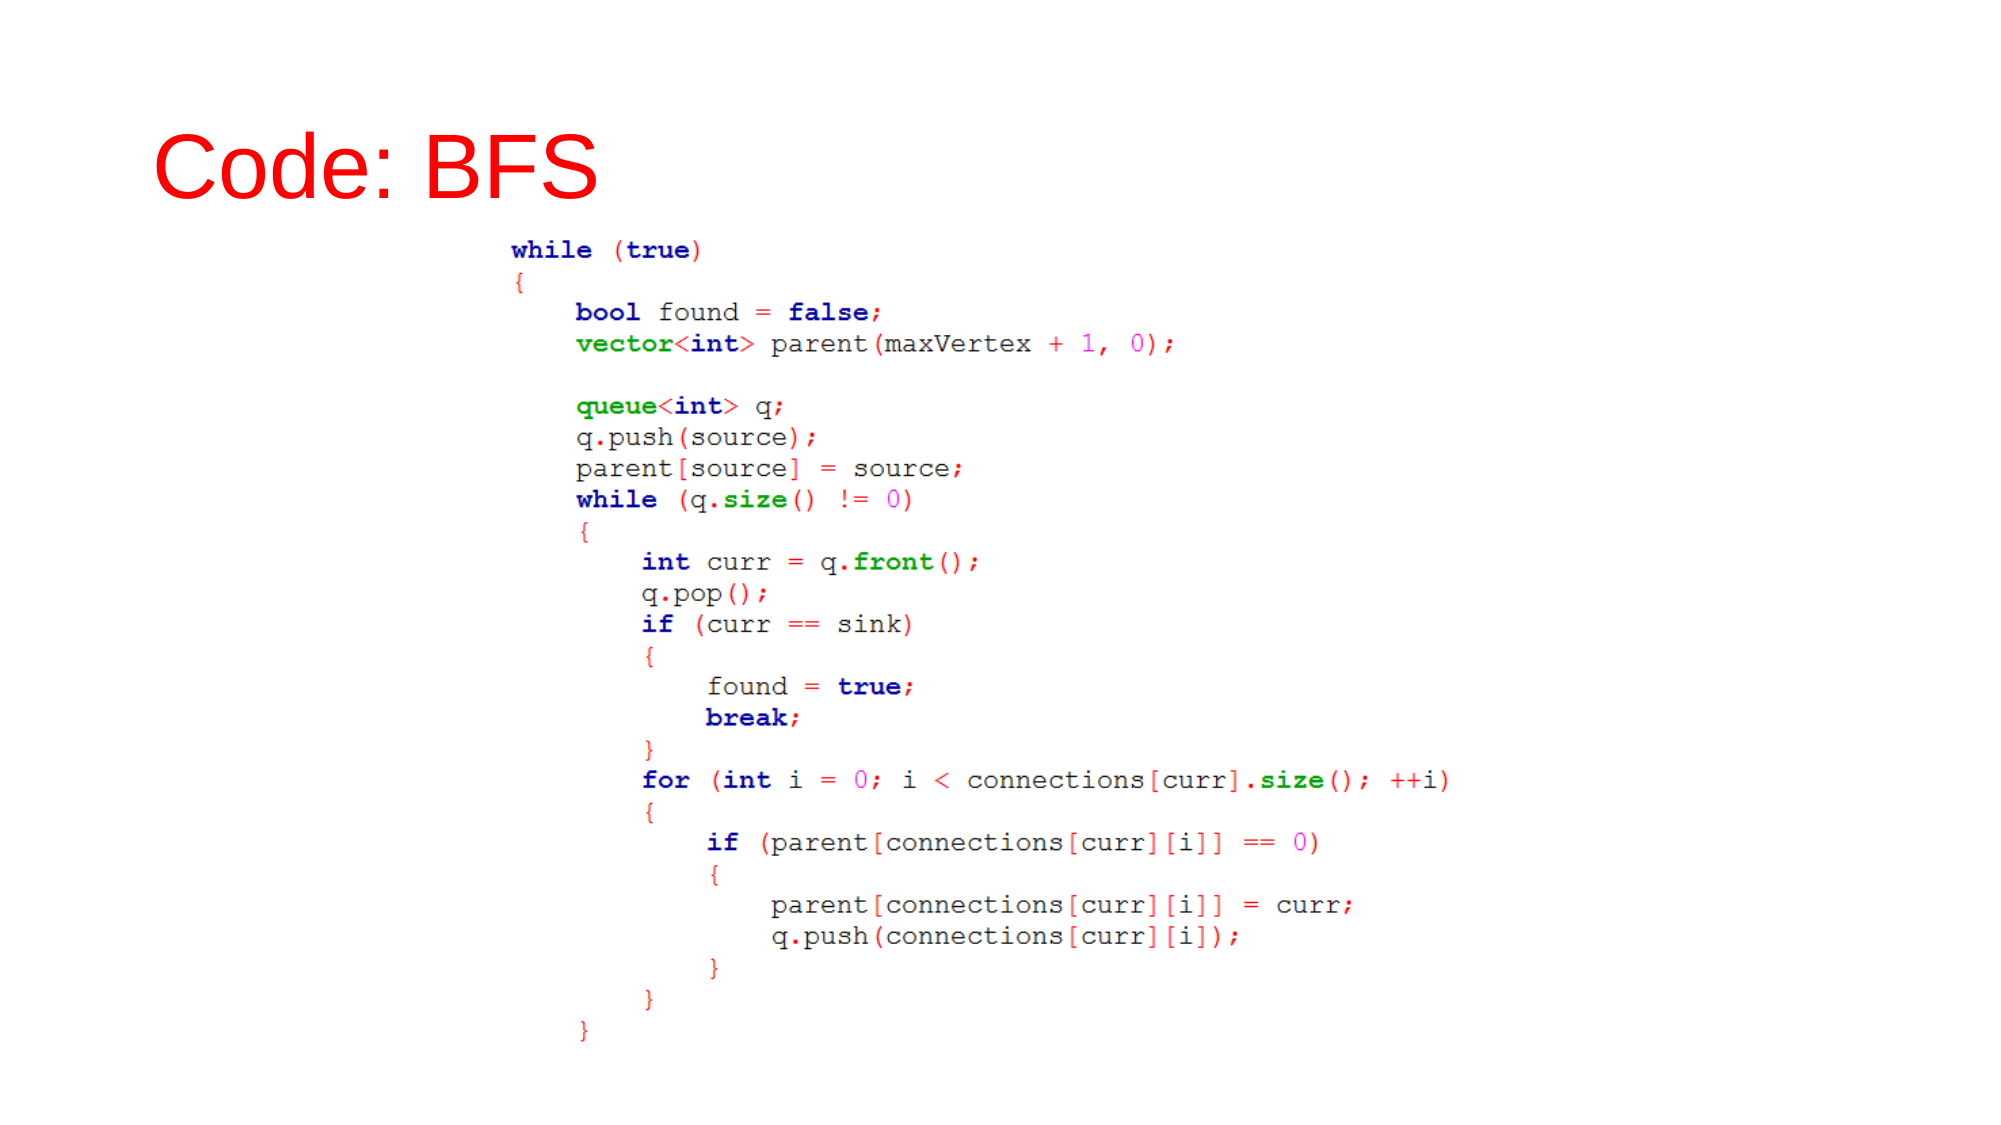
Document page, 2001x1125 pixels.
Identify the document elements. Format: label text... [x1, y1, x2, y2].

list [449, 235, 1551, 1066]
title Code: BFS [137, 59, 1863, 278]
